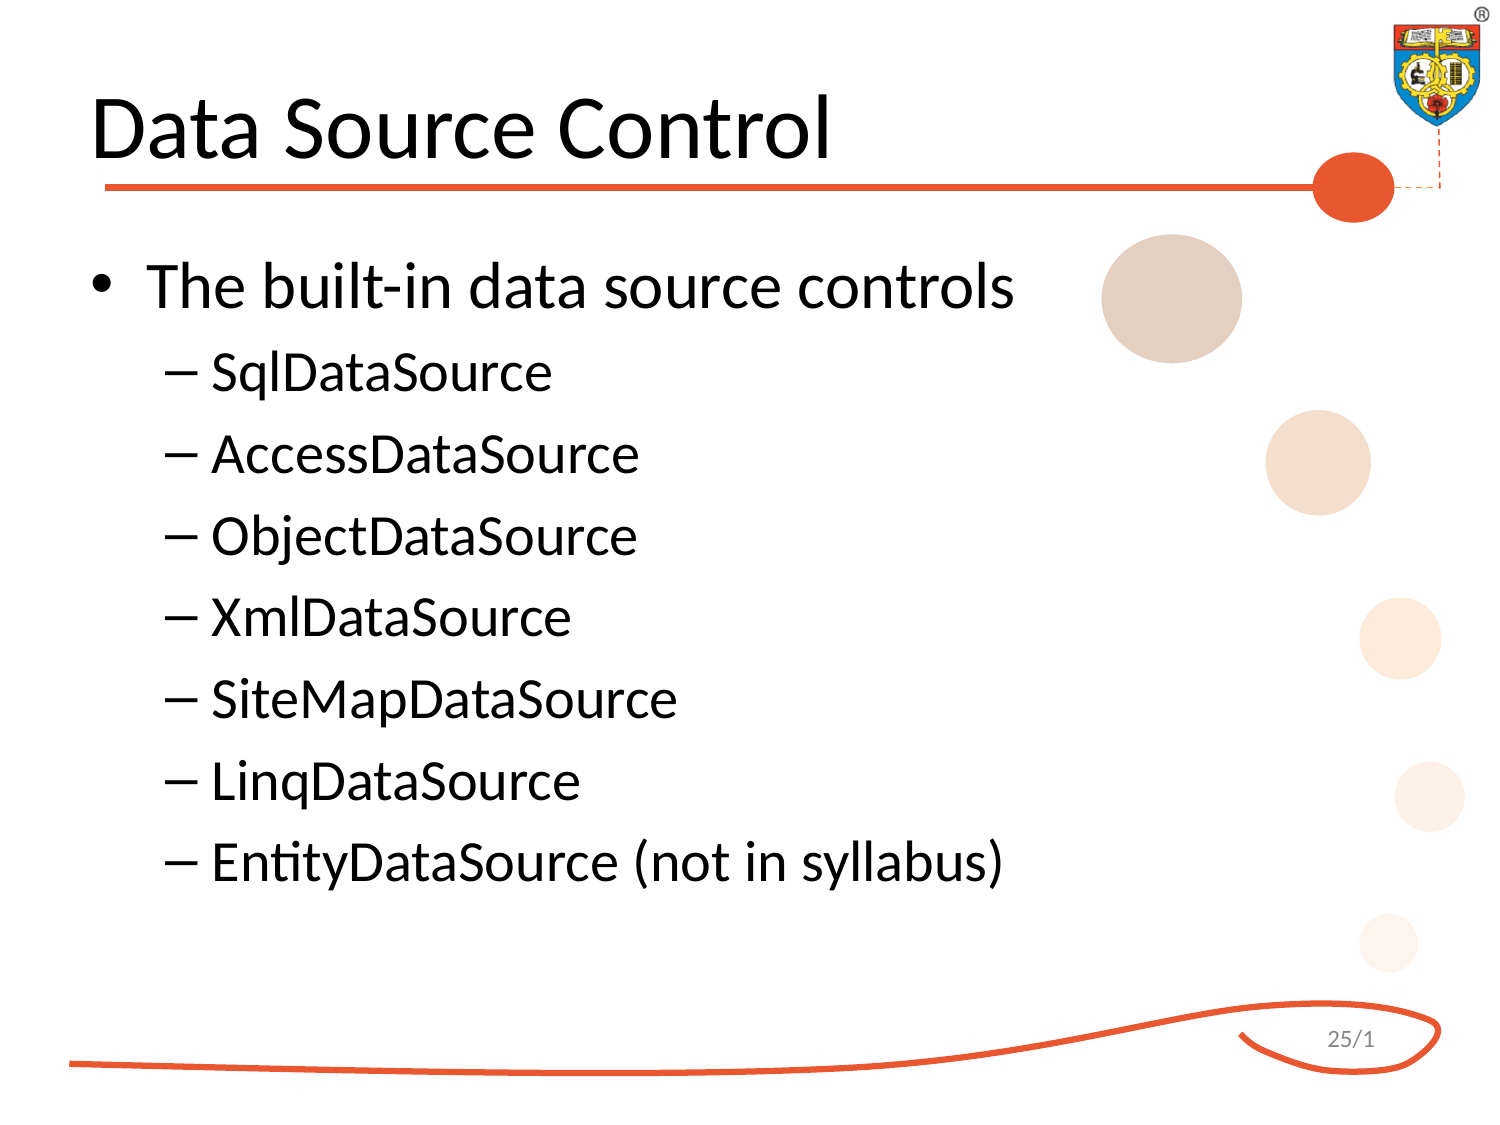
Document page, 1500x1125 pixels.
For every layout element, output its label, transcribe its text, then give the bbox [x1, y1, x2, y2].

list The built-in data source controls SqlDataSource AccessDataSource ObjectDataSource XmlDataSource SiteMapDataSource LinqDataSource EntityDataSource (not in syllabus) [75, 234, 1418, 973]
picture [1389, 3, 1492, 129]
title Data Source Control [75, 30, 1438, 213]
